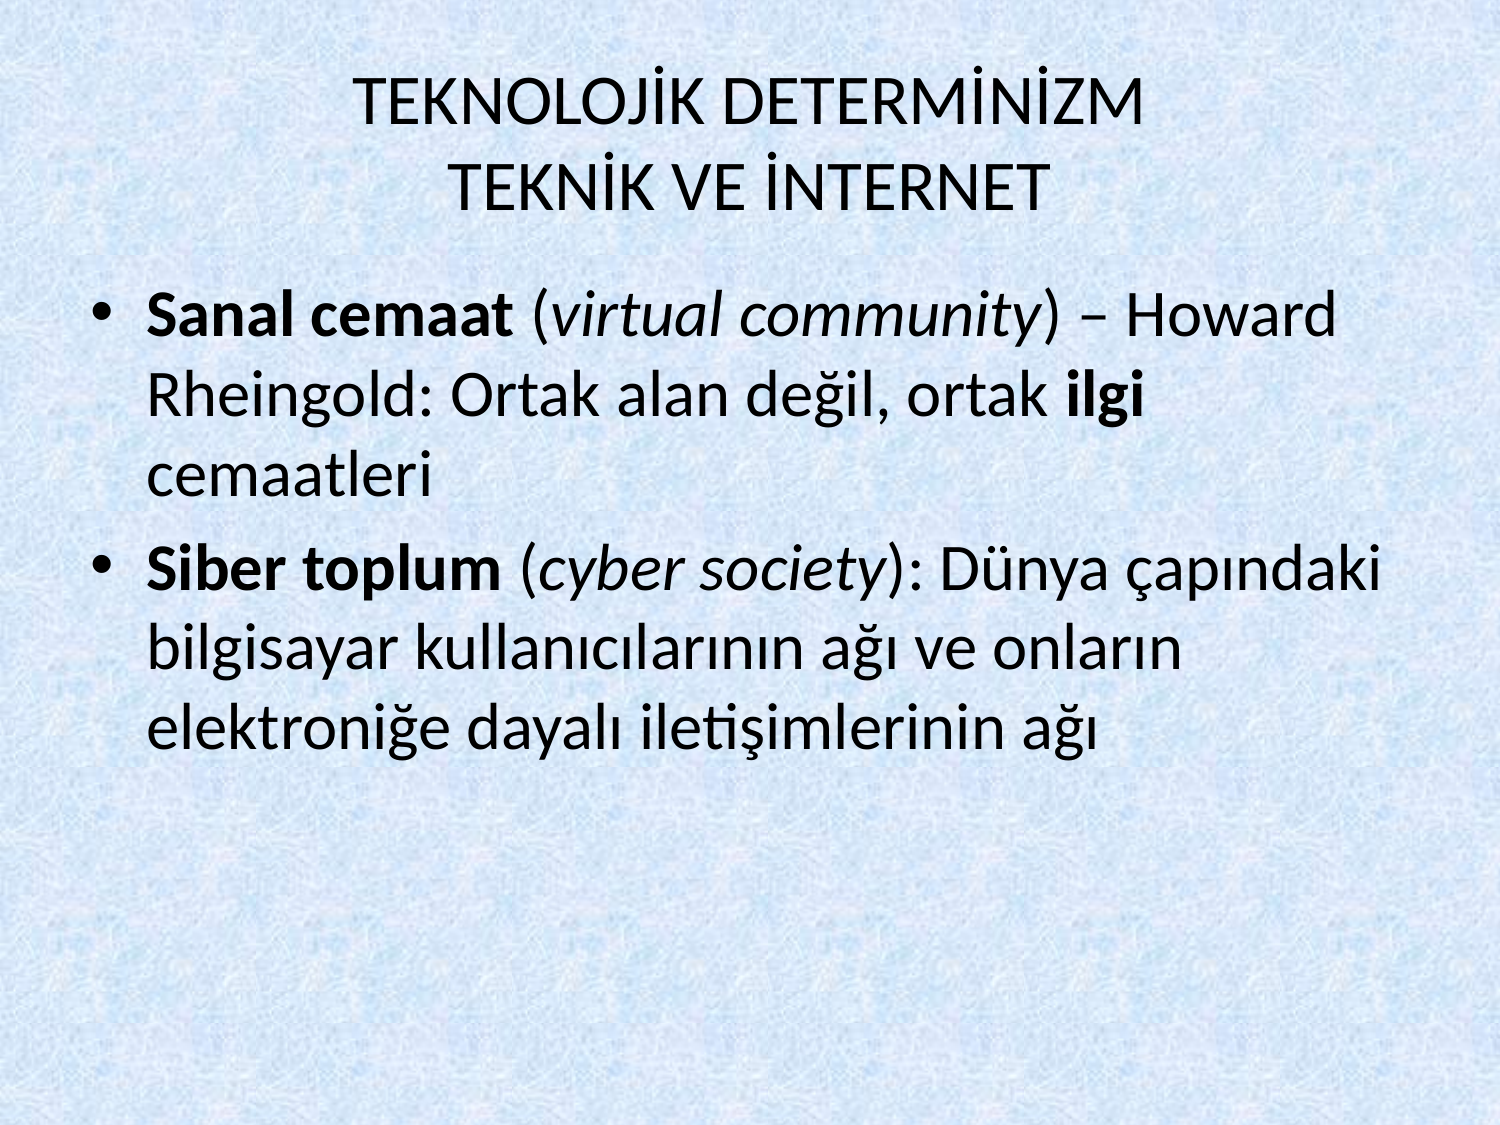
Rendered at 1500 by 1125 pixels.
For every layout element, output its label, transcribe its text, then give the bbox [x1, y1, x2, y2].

picture [0, 0, 1500, 1125]
title TEKNOLOJİK DETERMİNİZM TEKNİK VE İNTERNET [75, 45, 1425, 233]
list Sanal cemaat (virtual community) – Howard Rheingold: Ortak alan değil, ortak ilgi cemaatleri Siber toplum (cyber society): Dünya çapındaki bilgisayar kullanıcılarının ağı ve onların elektroniğe dayalı iletişimlerinin ağı [75, 262, 1425, 1005]
